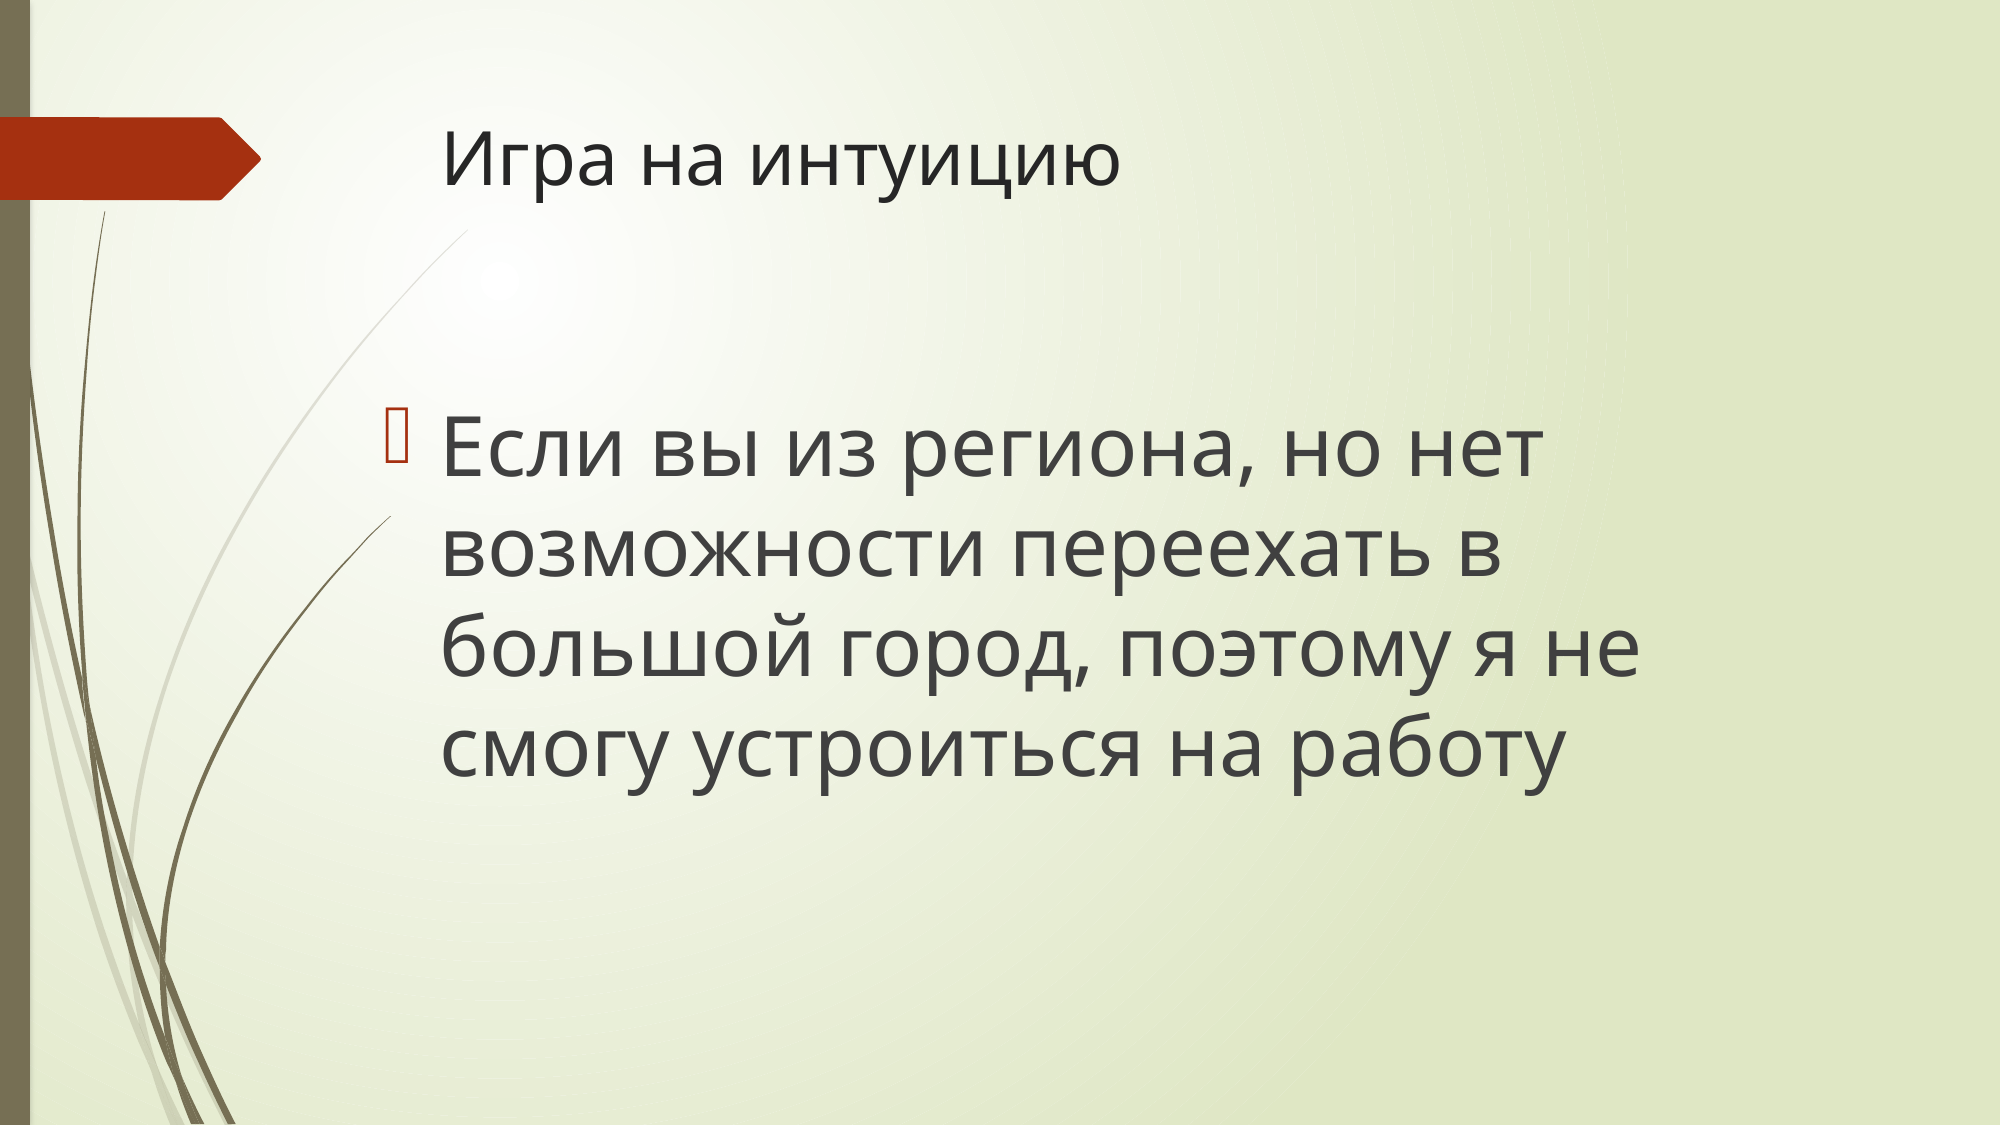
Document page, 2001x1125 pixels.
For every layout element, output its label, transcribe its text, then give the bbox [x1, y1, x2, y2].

list Если вы из региона, но нет возможности переехать в большой город, поэтому я не смогу устроиться на работу [368, 385, 1831, 1006]
title Игра на интуицию [425, 102, 1888, 313]
